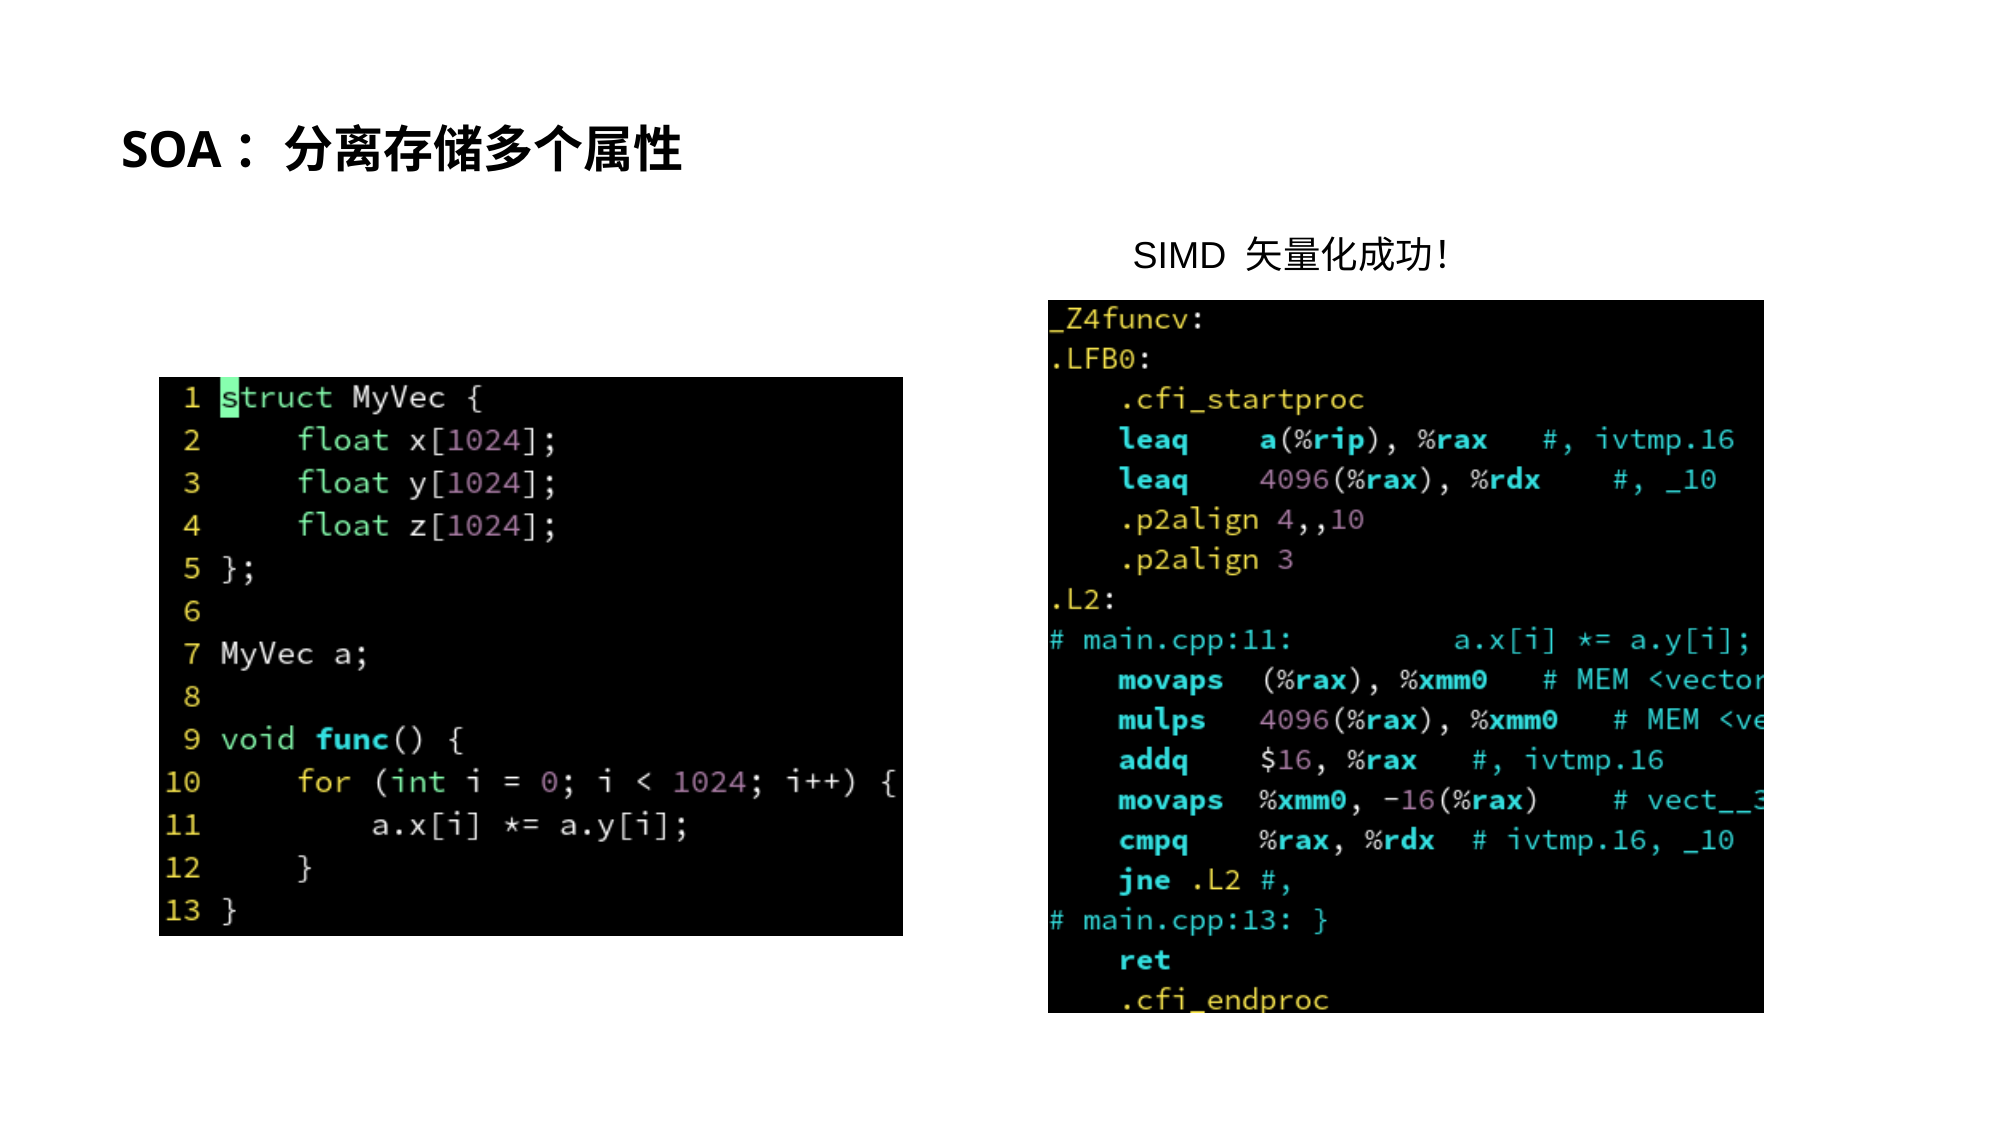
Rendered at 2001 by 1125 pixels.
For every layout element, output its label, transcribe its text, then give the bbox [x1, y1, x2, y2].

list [159, 376, 903, 936]
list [1048, 300, 1764, 1013]
text_box SIMD 矢量化成功！ [1117, 223, 1695, 283]
title SOA：分离存储多个属性 [106, 42, 1832, 260]
